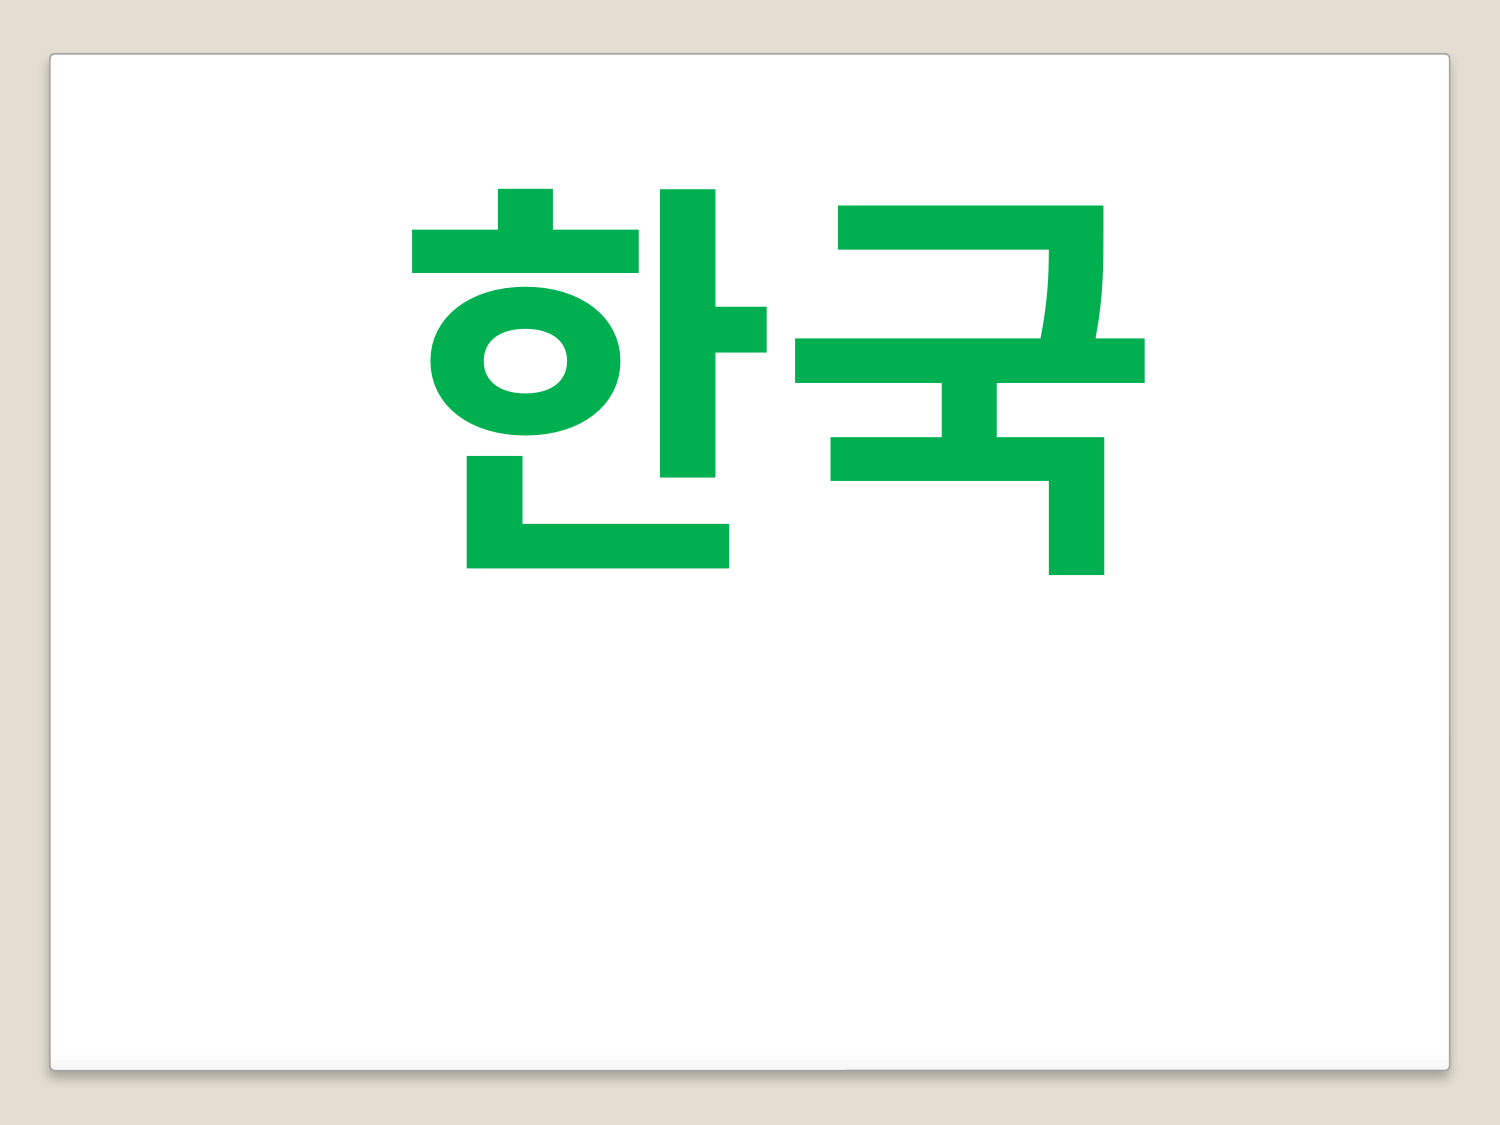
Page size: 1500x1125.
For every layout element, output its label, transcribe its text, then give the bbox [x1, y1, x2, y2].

text_box 한국 [117, 114, 1440, 989]
